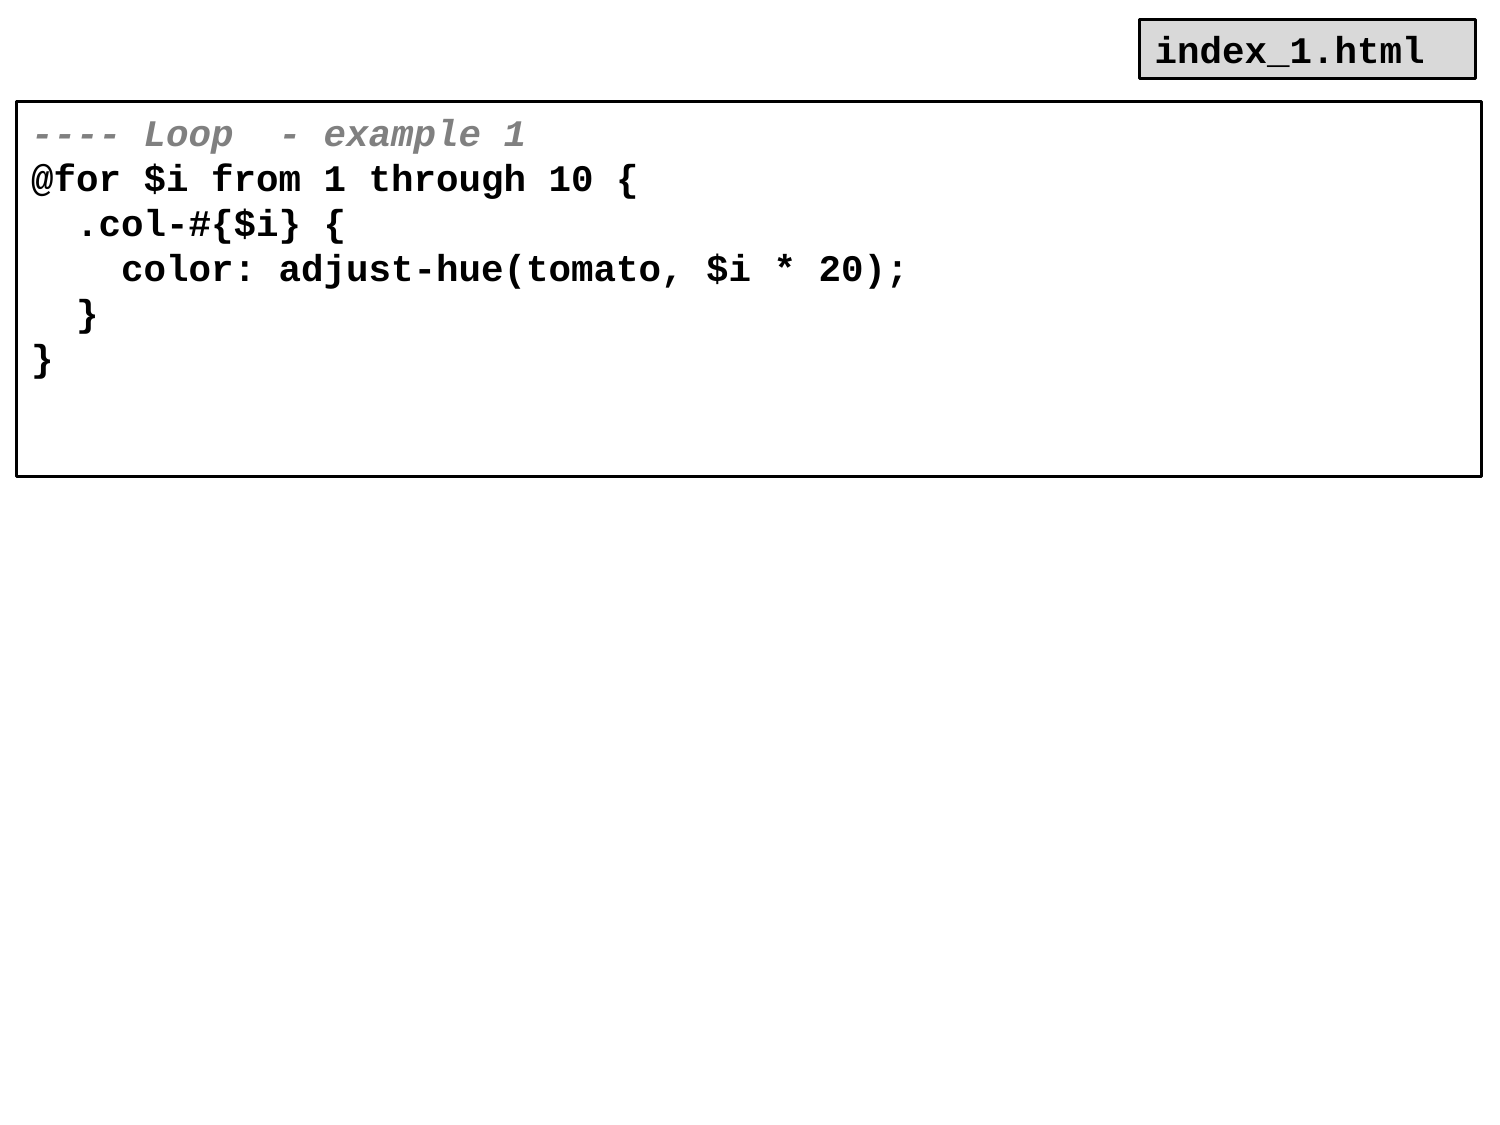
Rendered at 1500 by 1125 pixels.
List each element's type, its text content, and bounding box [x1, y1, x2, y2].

text_box index_1.html [1139, 19, 1476, 79]
text_box ---- Loop - example 1 @for $i from 1 through 10 { .col-#{$i} { color: adjust-hue(tomato, $i * 20); } } [16, 101, 1482, 477]
